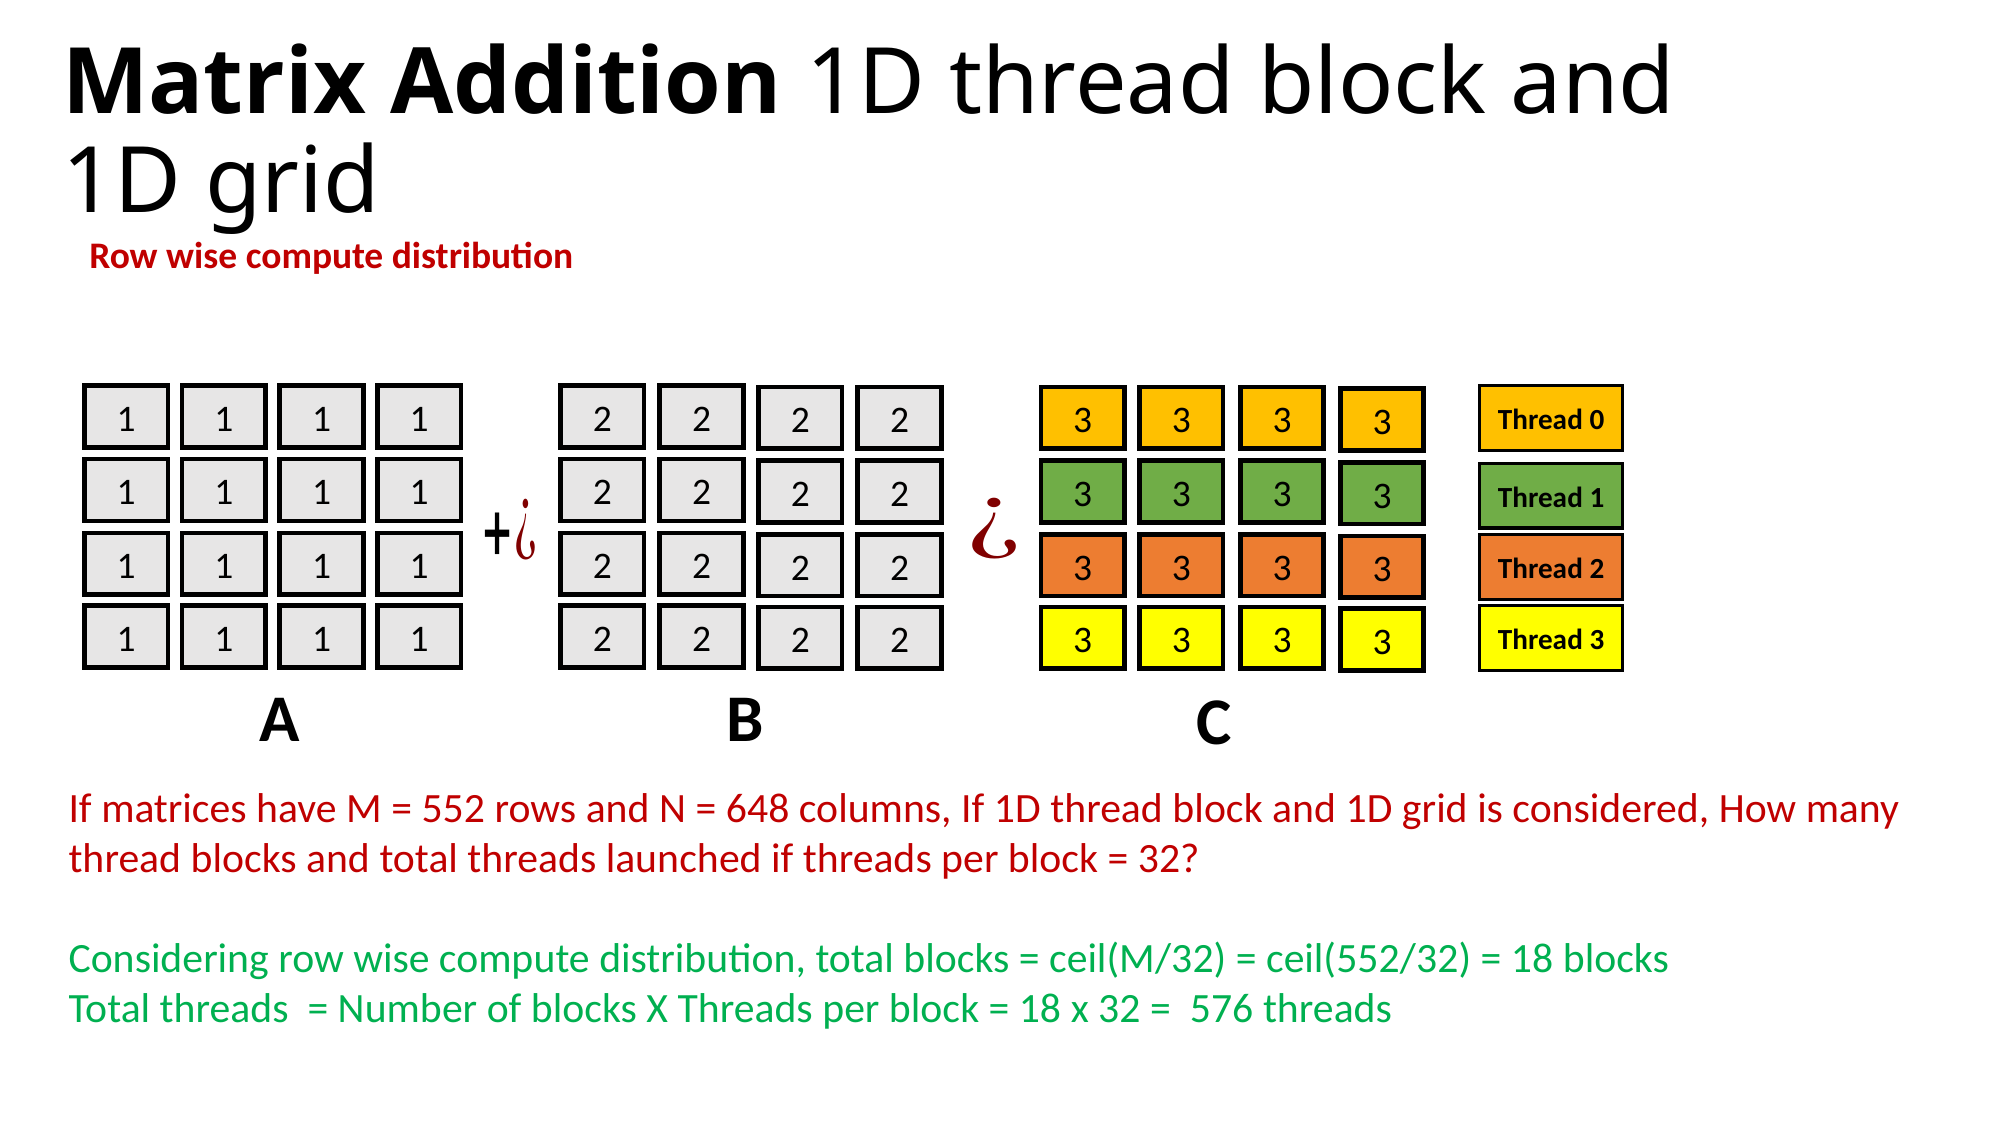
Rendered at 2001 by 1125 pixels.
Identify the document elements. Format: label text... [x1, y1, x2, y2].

text_box Thread 3 [1479, 604, 1623, 671]
text_box If matrices have M = 552 rows and N = 648 columns, If 1D thread block and 1D grid is considered, How many thread blocks and total threads launched if threads per block = 32? Considering row wise compute distribution, total blocks = ceil(M/32) = ceil(552/32) = 18 blocks Total threads = Number of blocks X Threads per block = 18 x 32 = 576 threads [53, 773, 1916, 1088]
text_box Row wise compute distribution [74, 223, 589, 284]
text_box C [1181, 671, 1250, 766]
text_box Thread 0 [1479, 384, 1623, 451]
text_box B [711, 669, 780, 762]
text_box Thread 2 [1479, 533, 1623, 600]
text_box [1040, 386, 1424, 671]
text_box Thread 1 [1479, 462, 1623, 529]
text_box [84, 385, 461, 668]
title Matrix Addition 1D thread block and 1D grid [47, 25, 1773, 243]
text_box A [244, 668, 315, 762]
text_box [560, 385, 942, 669]
